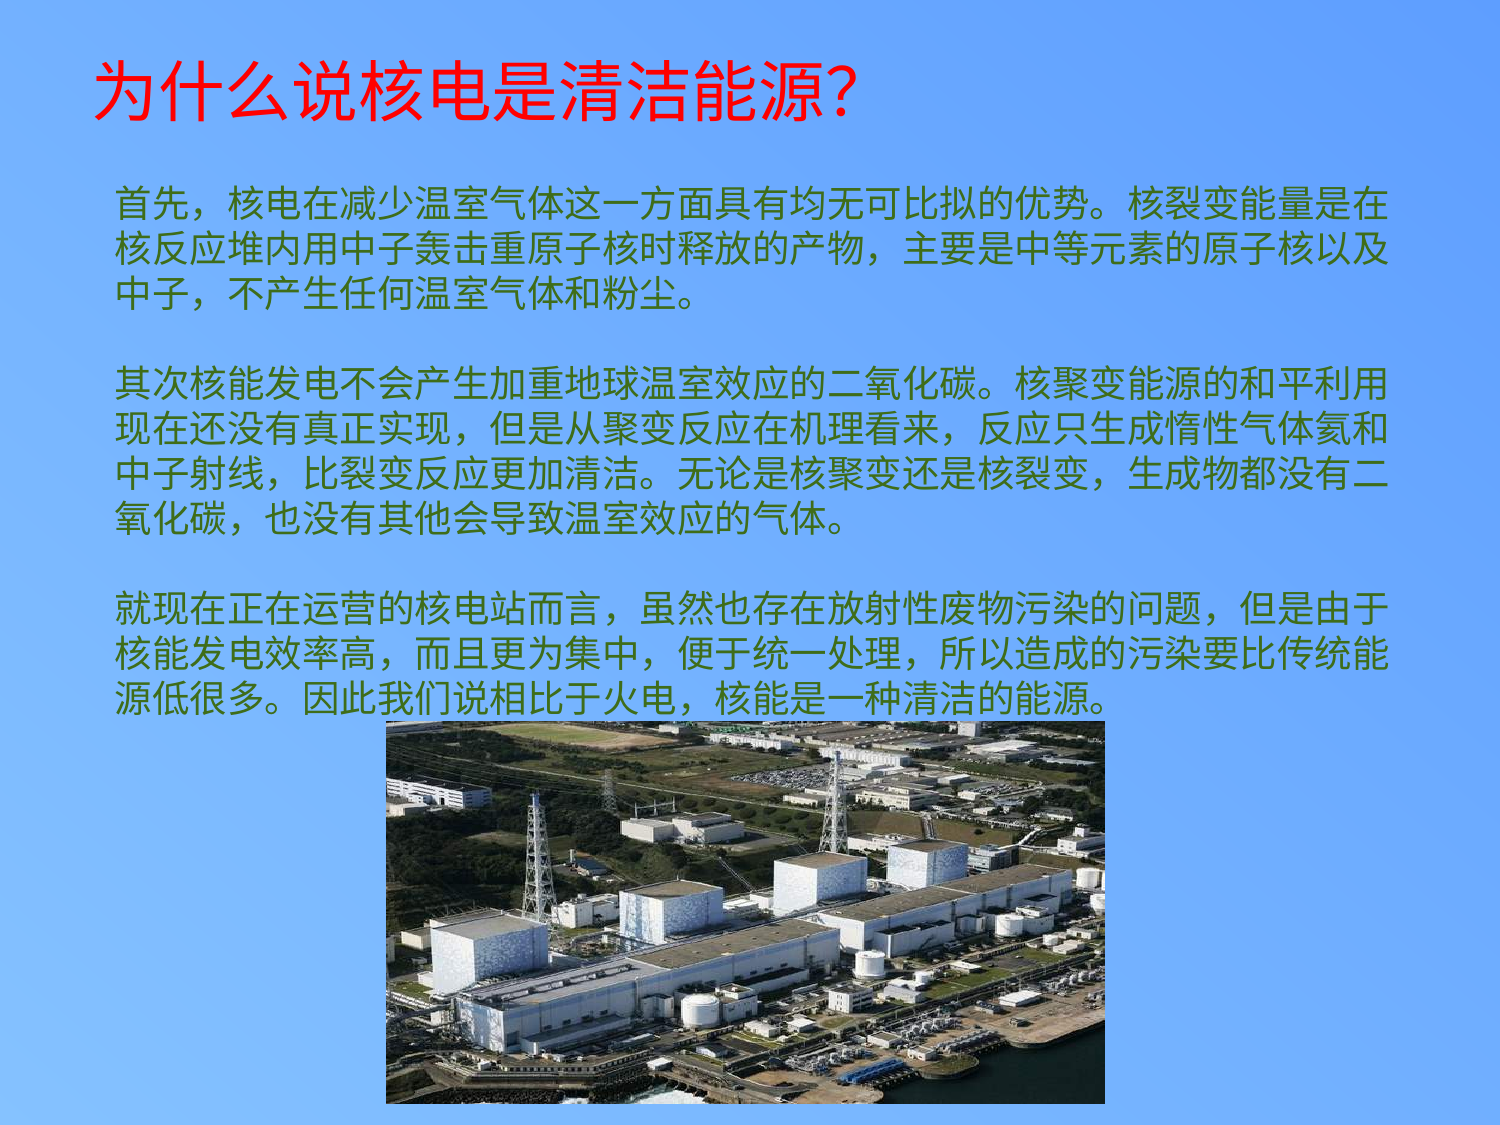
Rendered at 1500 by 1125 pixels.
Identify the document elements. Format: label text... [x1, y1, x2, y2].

picture [386, 721, 1105, 1104]
text_box 首先，核电在减少温室气体这一方面具有均无可比拟的优势。核裂变能量是在核反应堆内用中子轰击重原子核时释放的产物，主要是中等元素的原子核以及中子，不产生任何温室气体和粉尘。 其次核能发电不会产生加重地球温室效应的二氧化碳。核聚变能源的和平利用现在还没有真正实现，但是从聚变反应在机理看来，反应只生成惰性气体氦和中子射线，比裂变反应更加清洁。无论是核聚变还是核裂变，生成物都没有二氧化碳，也没有其他会导致温室效应的气体。 就现在正在运营的核电站而言，虽然也存在放射性废物污染的问题，但是由于核能发电效率高，而且更为集中，便于统一处理，所以造成的污染要比传统能源低很多。因此我们说相比于火电，核能是一种清洁的能源。 [100, 172, 1424, 773]
text_box 为什么说核电是清洁能源？ [76, 42, 1353, 138]
